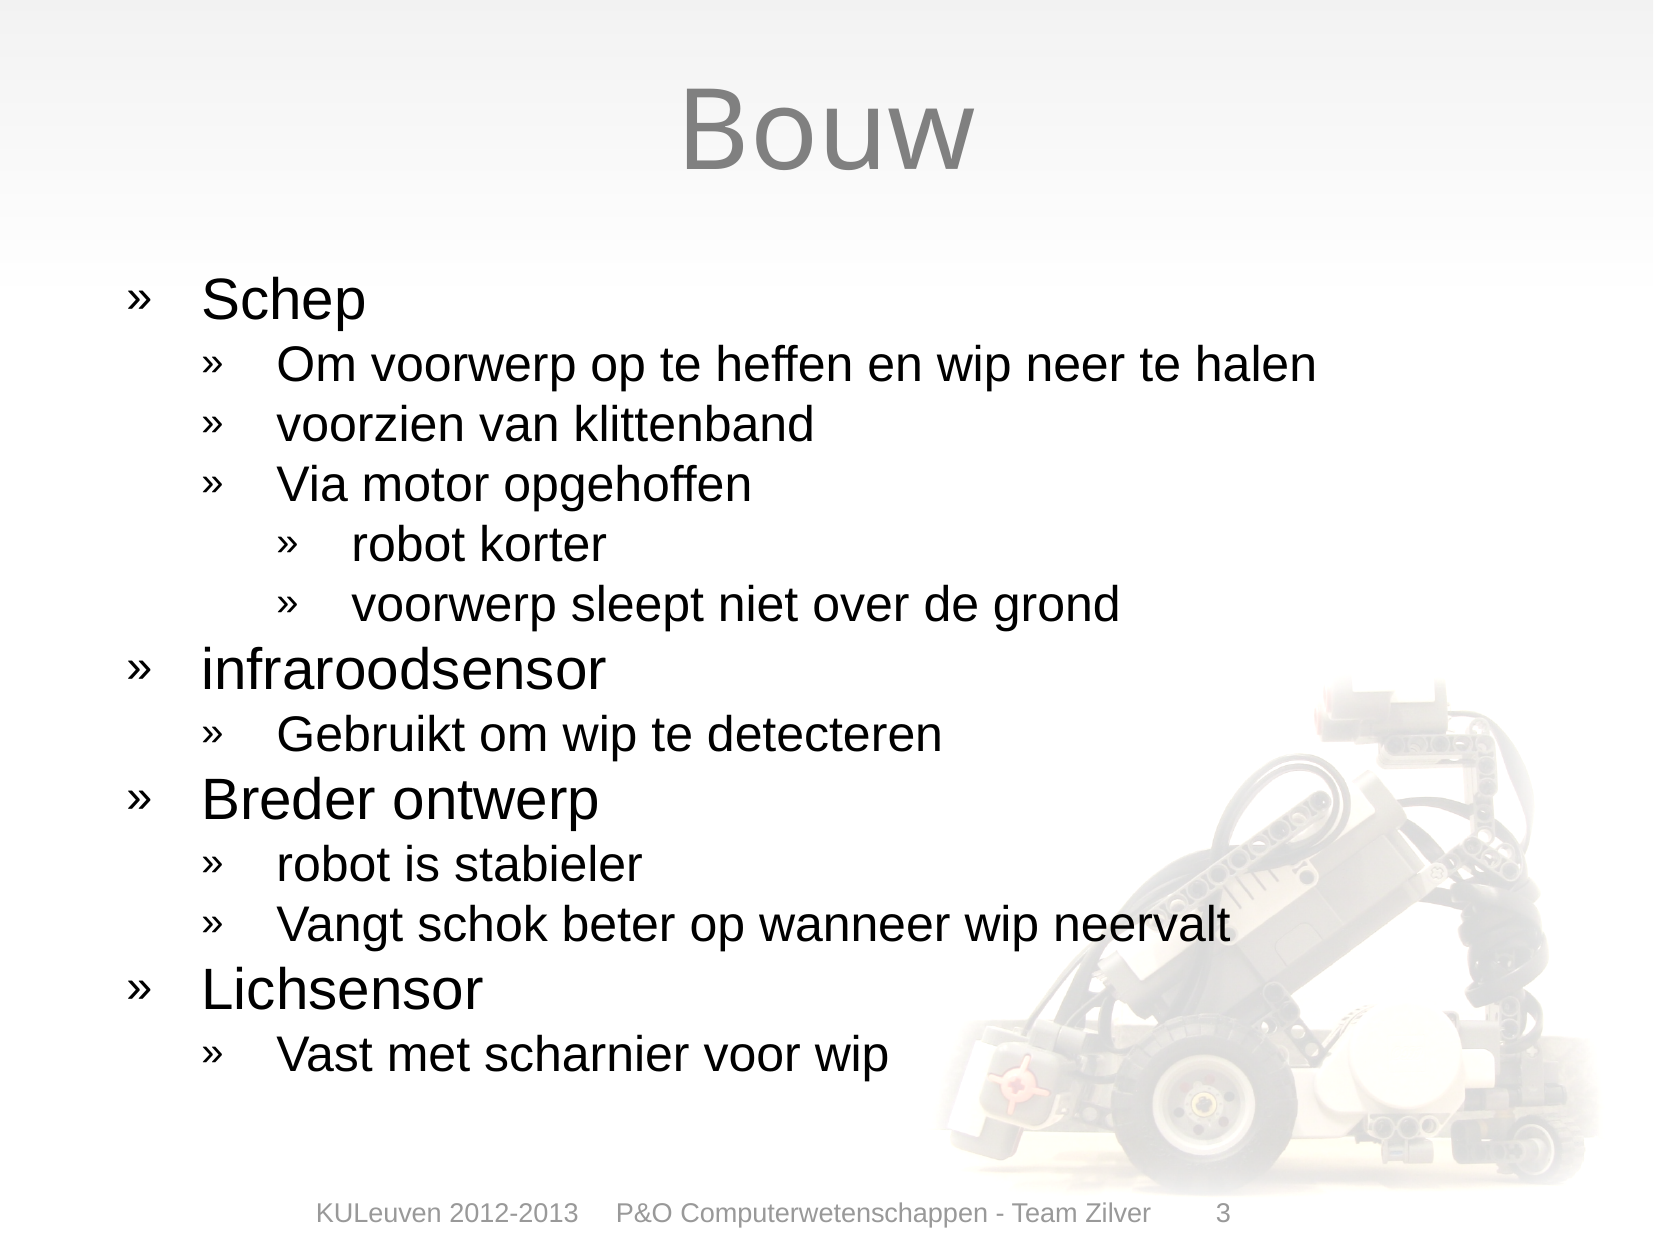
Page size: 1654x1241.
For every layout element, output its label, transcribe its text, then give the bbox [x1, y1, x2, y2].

text_box Schep Om voorwerp op te heffen en wip neer te halen voorzien van klittenband Via motor opgehoffen robot korter voorwerp sleept niet over de grond infraroodsensor Gebruikt om wip te detecteren Breder ontwerp robot is stabieler Vangt schok beter op wanneer wip neervalt Lichsensor Vast met scharnier voor wip [111, 257, 1333, 1241]
picture [827, 584, 1654, 1241]
text_box KULeuven 2012-2013 P&O Computerwetenschappen - Team Zilver 3 [301, 1187, 822, 1235]
text_box Bouw [82, 49, 1571, 257]
